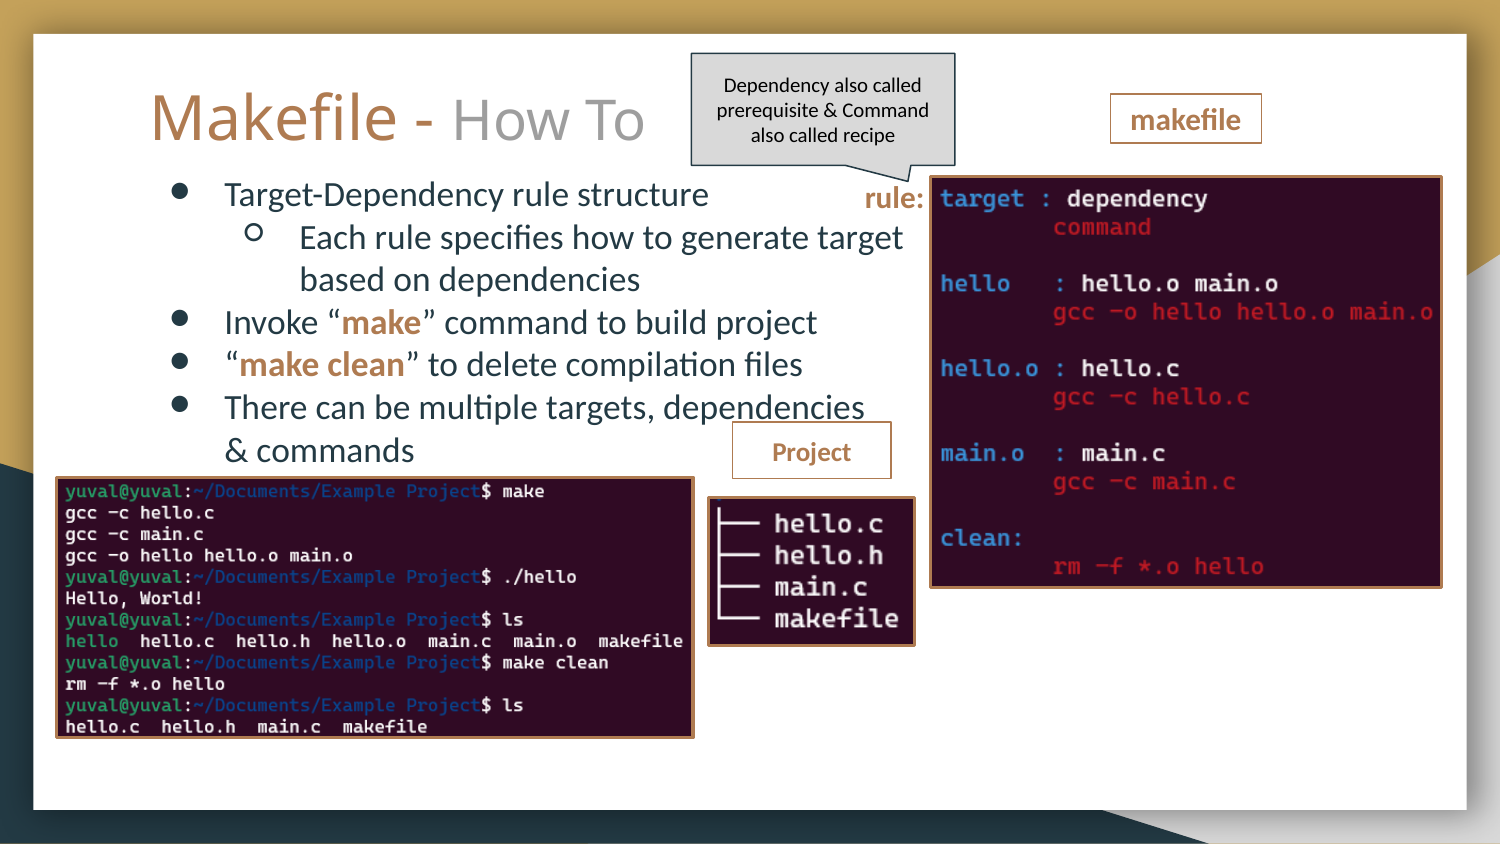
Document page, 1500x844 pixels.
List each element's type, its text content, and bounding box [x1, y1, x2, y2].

picture [709, 498, 914, 645]
text_box rule: [846, 171, 943, 221]
text_box makefile [1110, 93, 1262, 143]
picture [58, 478, 692, 737]
title Makefile - How To [134, 62, 691, 156]
text_box Dependency also called prerequisite & Command also called recipe [691, 53, 955, 182]
picture [931, 177, 1441, 587]
list Target-Dependency rule structure Each rule specifies how to generate target based on dependencies Invoke “make” command to build project “make clean” to delete compilation files There can be multiple targets, dependencies & commands [134, 156, 924, 491]
text_box Project [732, 421, 892, 479]
